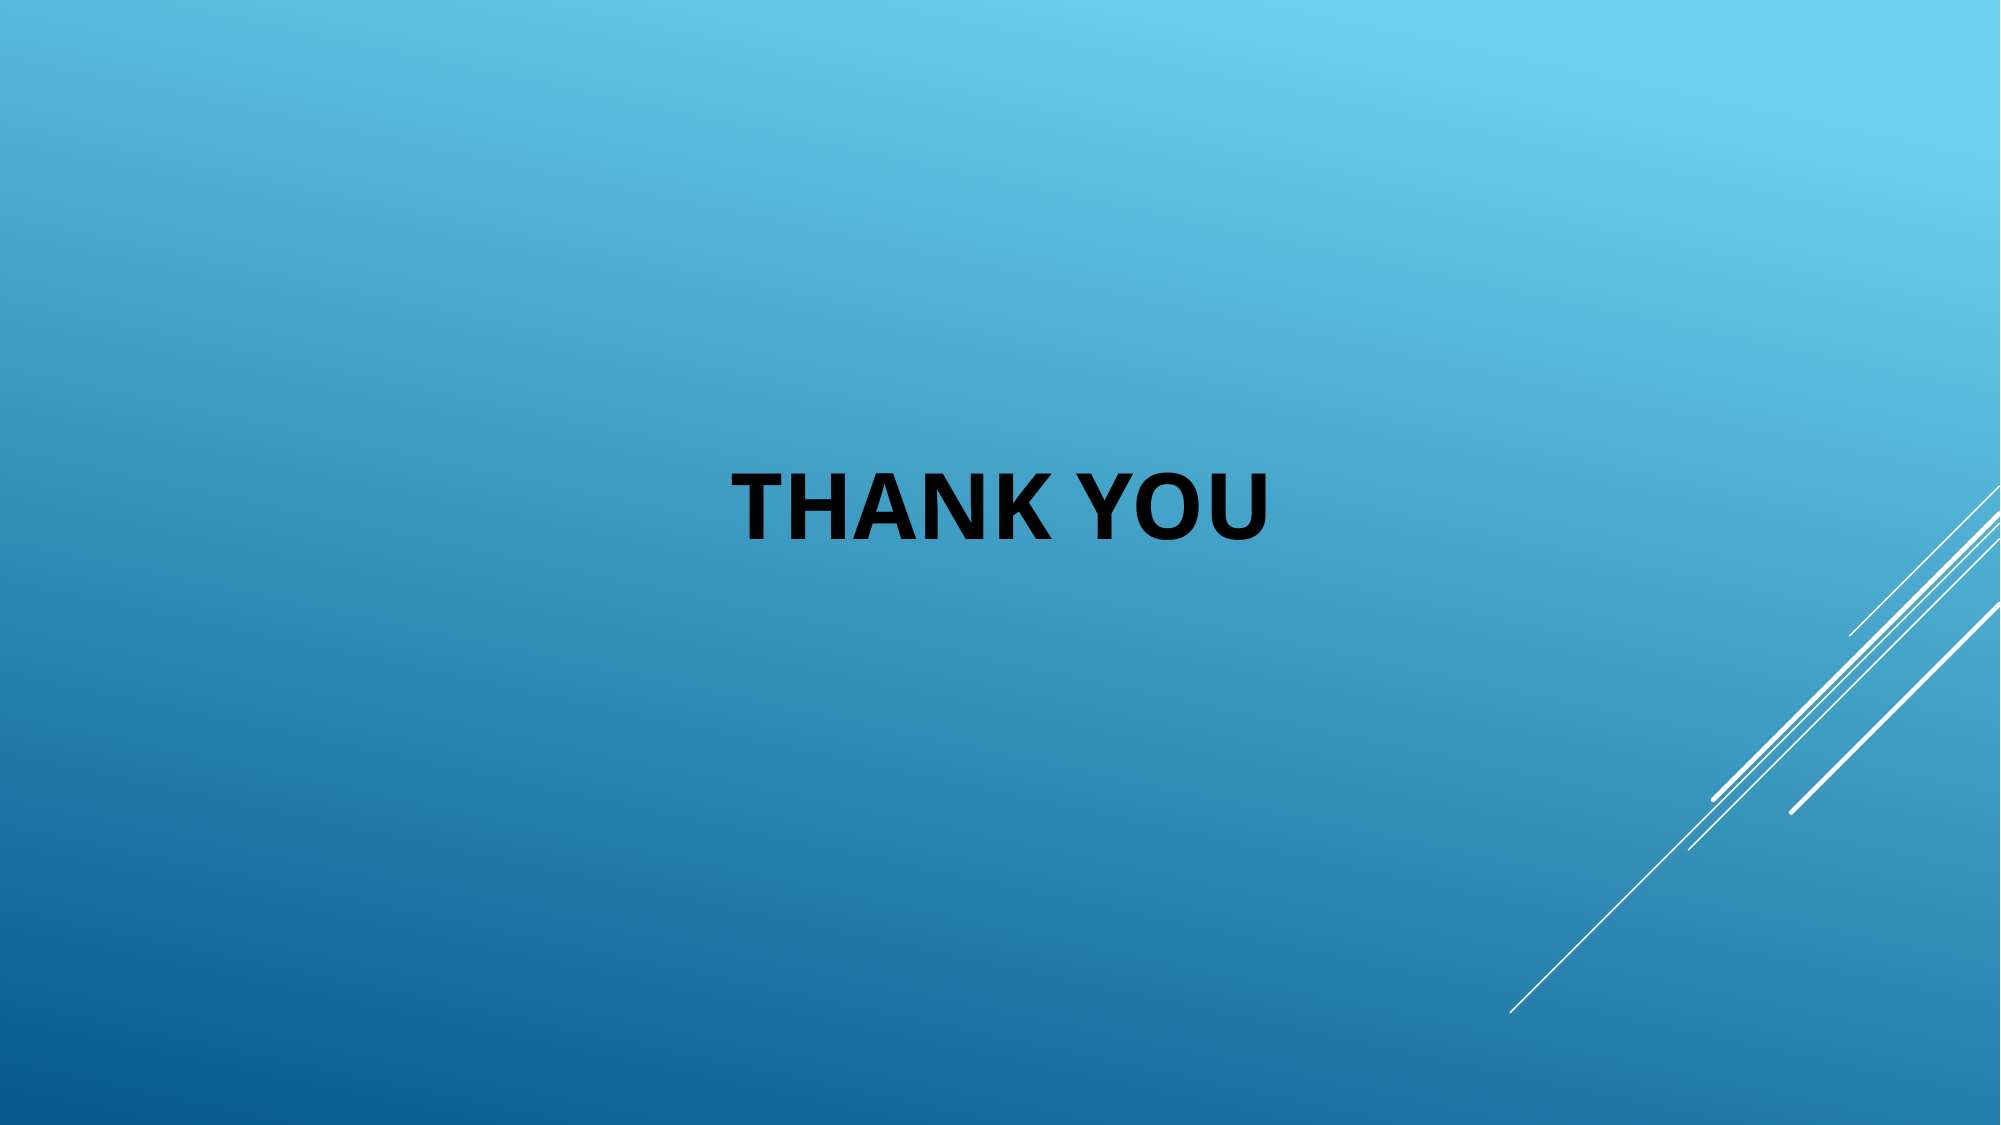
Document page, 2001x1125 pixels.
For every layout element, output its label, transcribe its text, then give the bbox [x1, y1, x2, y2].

title THANK YOU [715, 379, 1409, 627]
